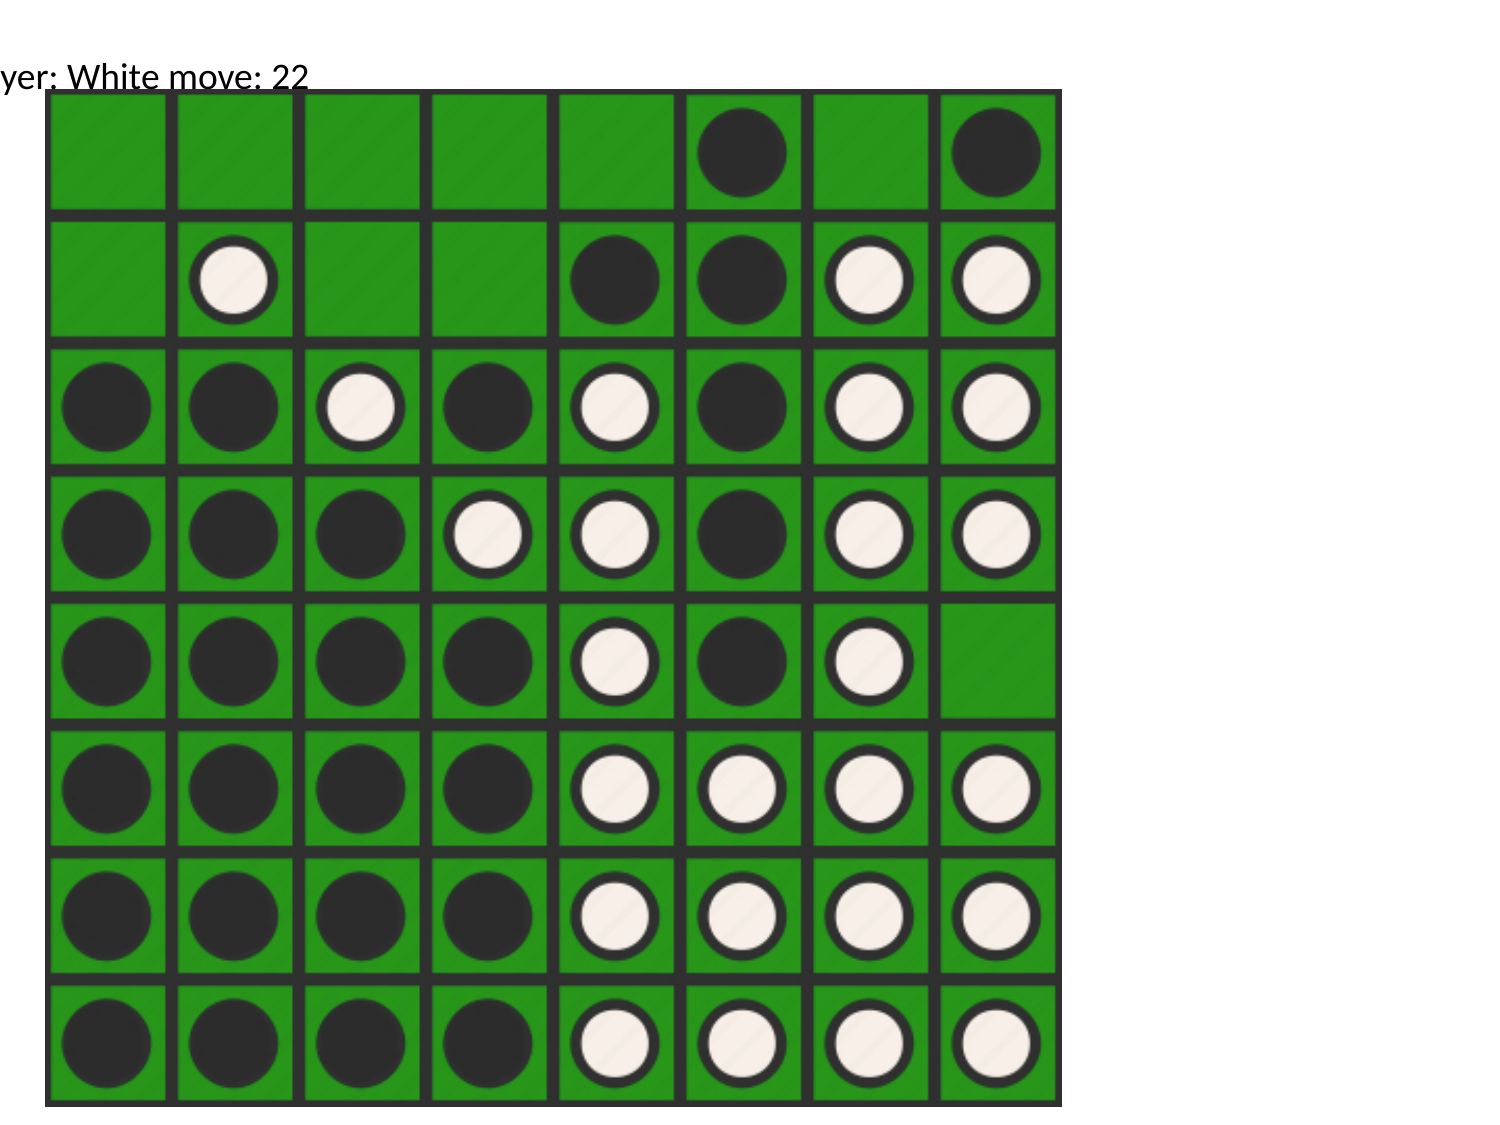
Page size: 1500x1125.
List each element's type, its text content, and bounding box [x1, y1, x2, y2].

picture [44, 89, 1062, 1107]
text_box turn: 50 player: White move: 22 [0, 44, 325, 105]
